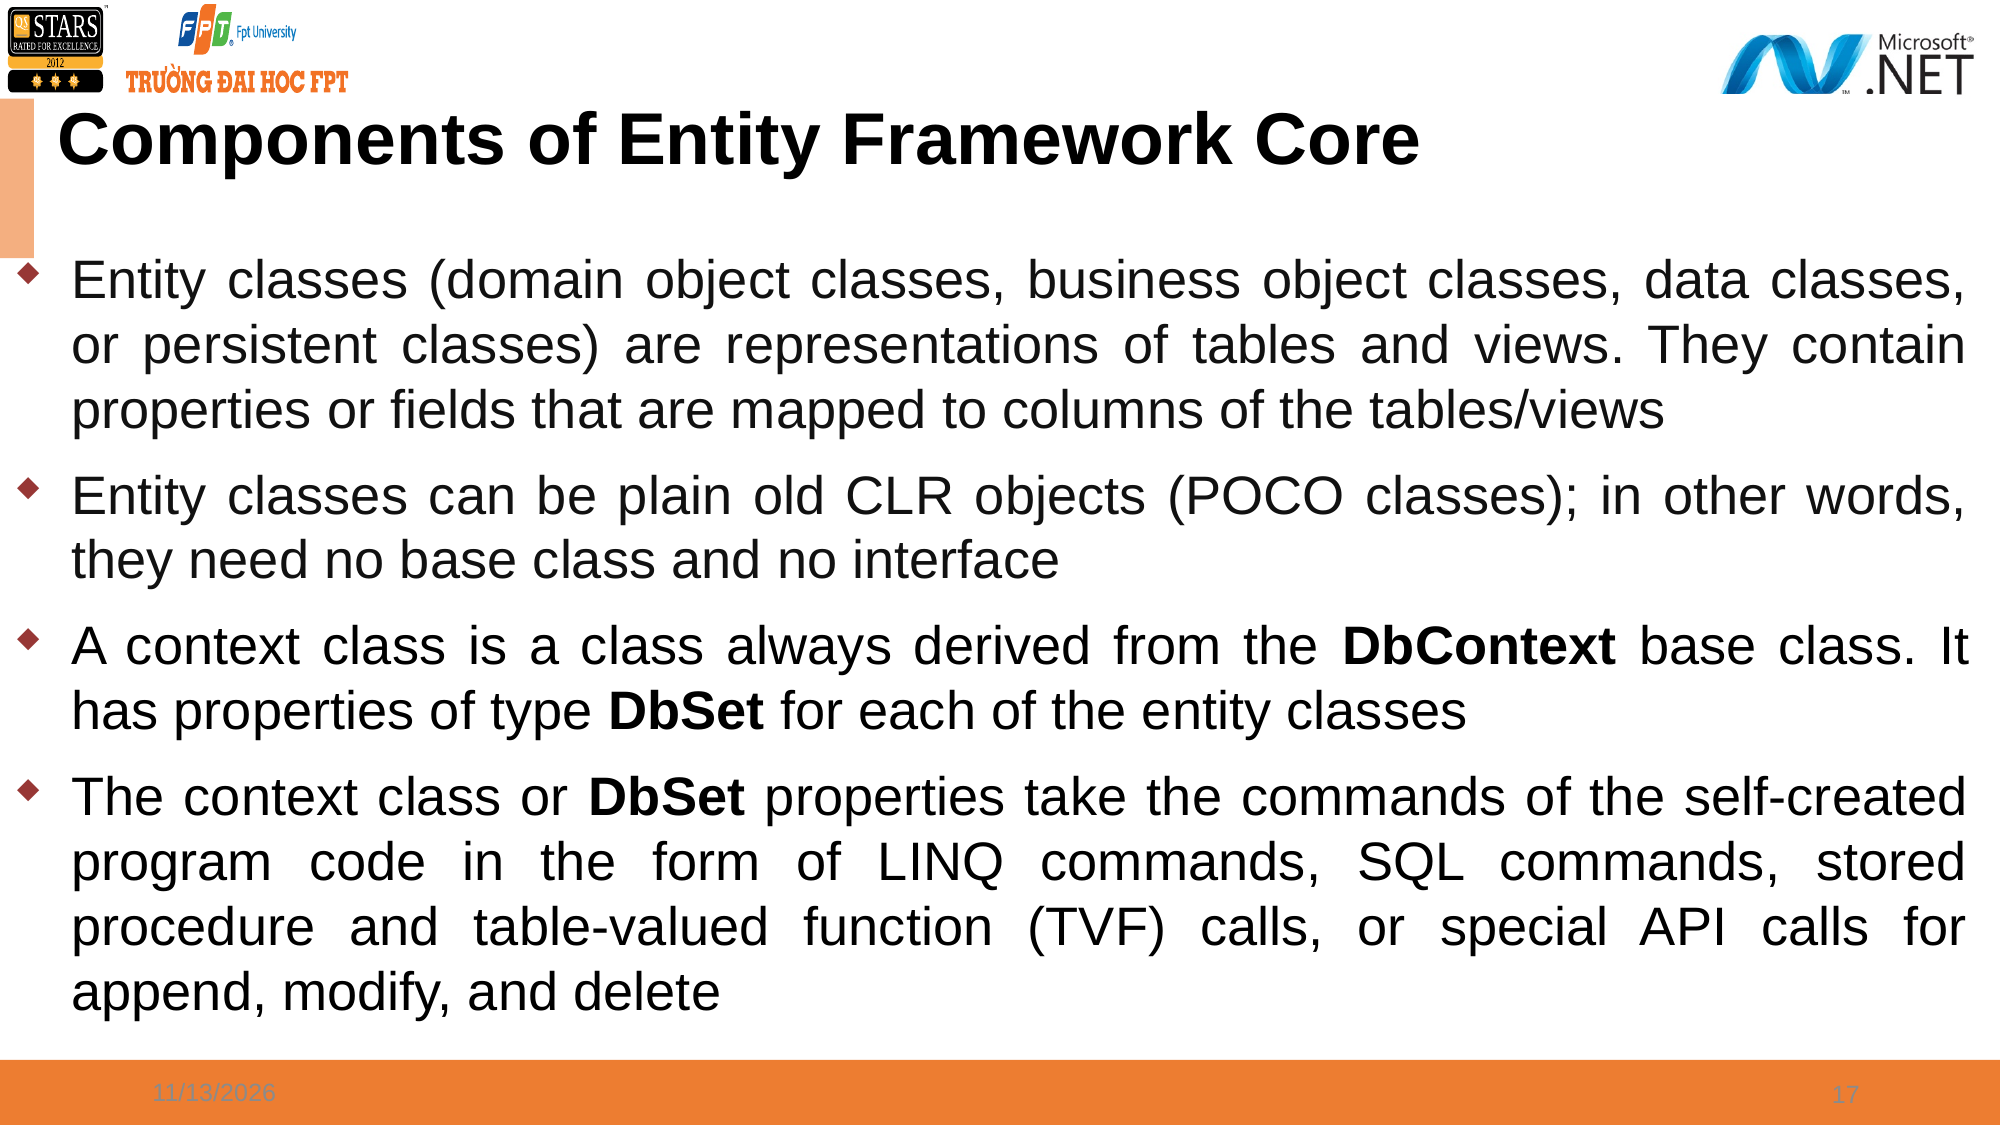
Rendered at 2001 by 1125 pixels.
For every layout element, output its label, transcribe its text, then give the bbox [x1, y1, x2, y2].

slide_number 17 [1424, 1063, 1875, 1123]
text_box Entity classes (domain object classes, business object classes, data classes, or persistent classes) are representations of tables and views. They contain properties or fields that are mapped to columns of the tables/views Entity classes can be plain old CLR objects (POCO classes); in other words, they need no base class and no interface A context class is a class always derived from the DbContext base class. It has properties of type DbSet for each of the entity classes The context class or DbSet properties take the commands of the self-created program code in the form of LINQ commands, SQL commands, stored procedure and table-valued function (TVF) calls, or special API calls for append, modify, and delete [0, 236, 1985, 1029]
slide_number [137, 1061, 588, 1122]
picture [1685, 0, 2001, 129]
title Components of Entity Framework Core [42, 94, 1955, 189]
